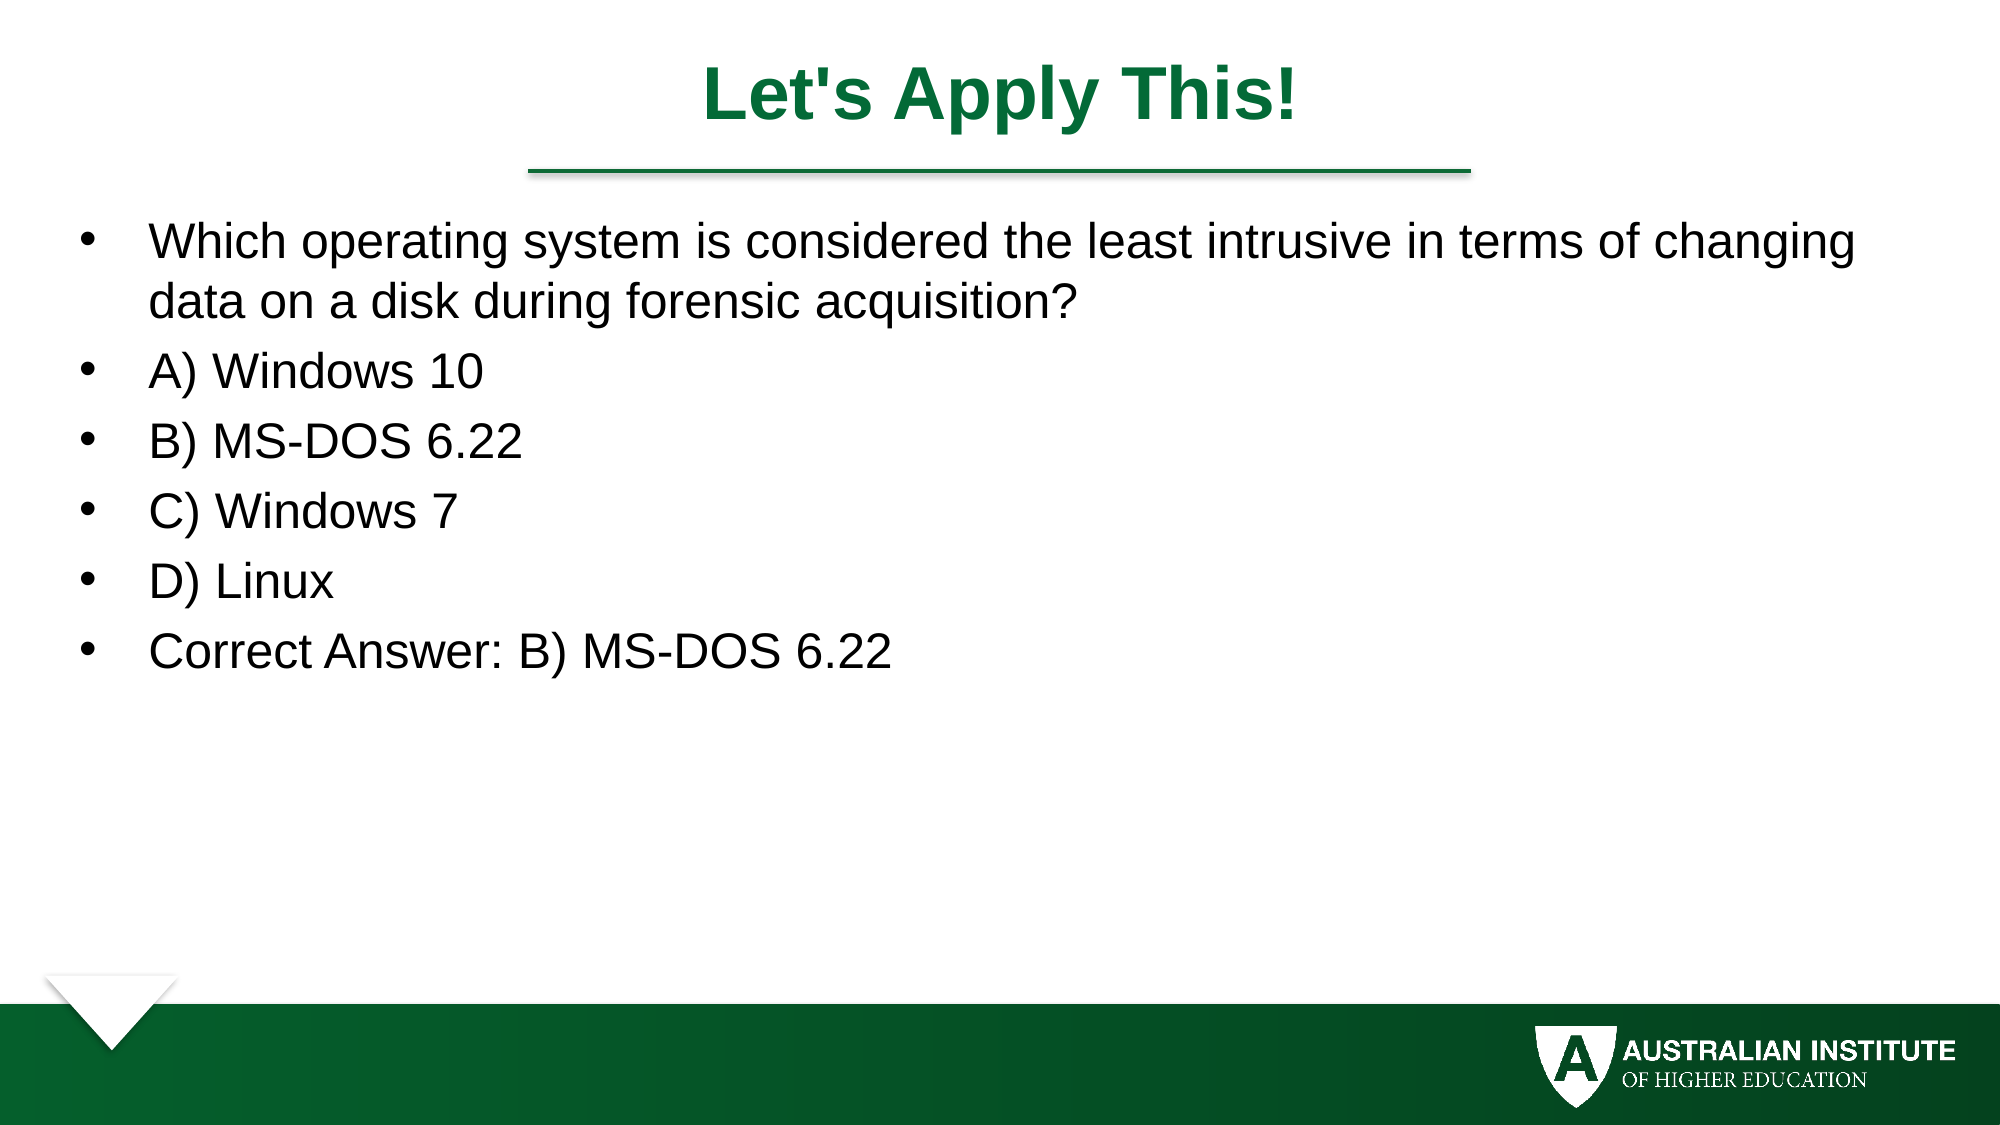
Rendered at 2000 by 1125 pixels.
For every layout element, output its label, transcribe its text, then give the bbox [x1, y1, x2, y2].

title Let's Apply This! [65, 18, 1938, 161]
picture [1511, 1014, 1969, 1116]
list Which operating system is considered the least intrusive in terms of changing data on a disk during forensic acquisition? A) Windows 10 B) MS-DOS 6.22 C) Windows 7 D) Linux Correct Answer: B) MS-DOS 6.22 [64, 200, 1936, 925]
